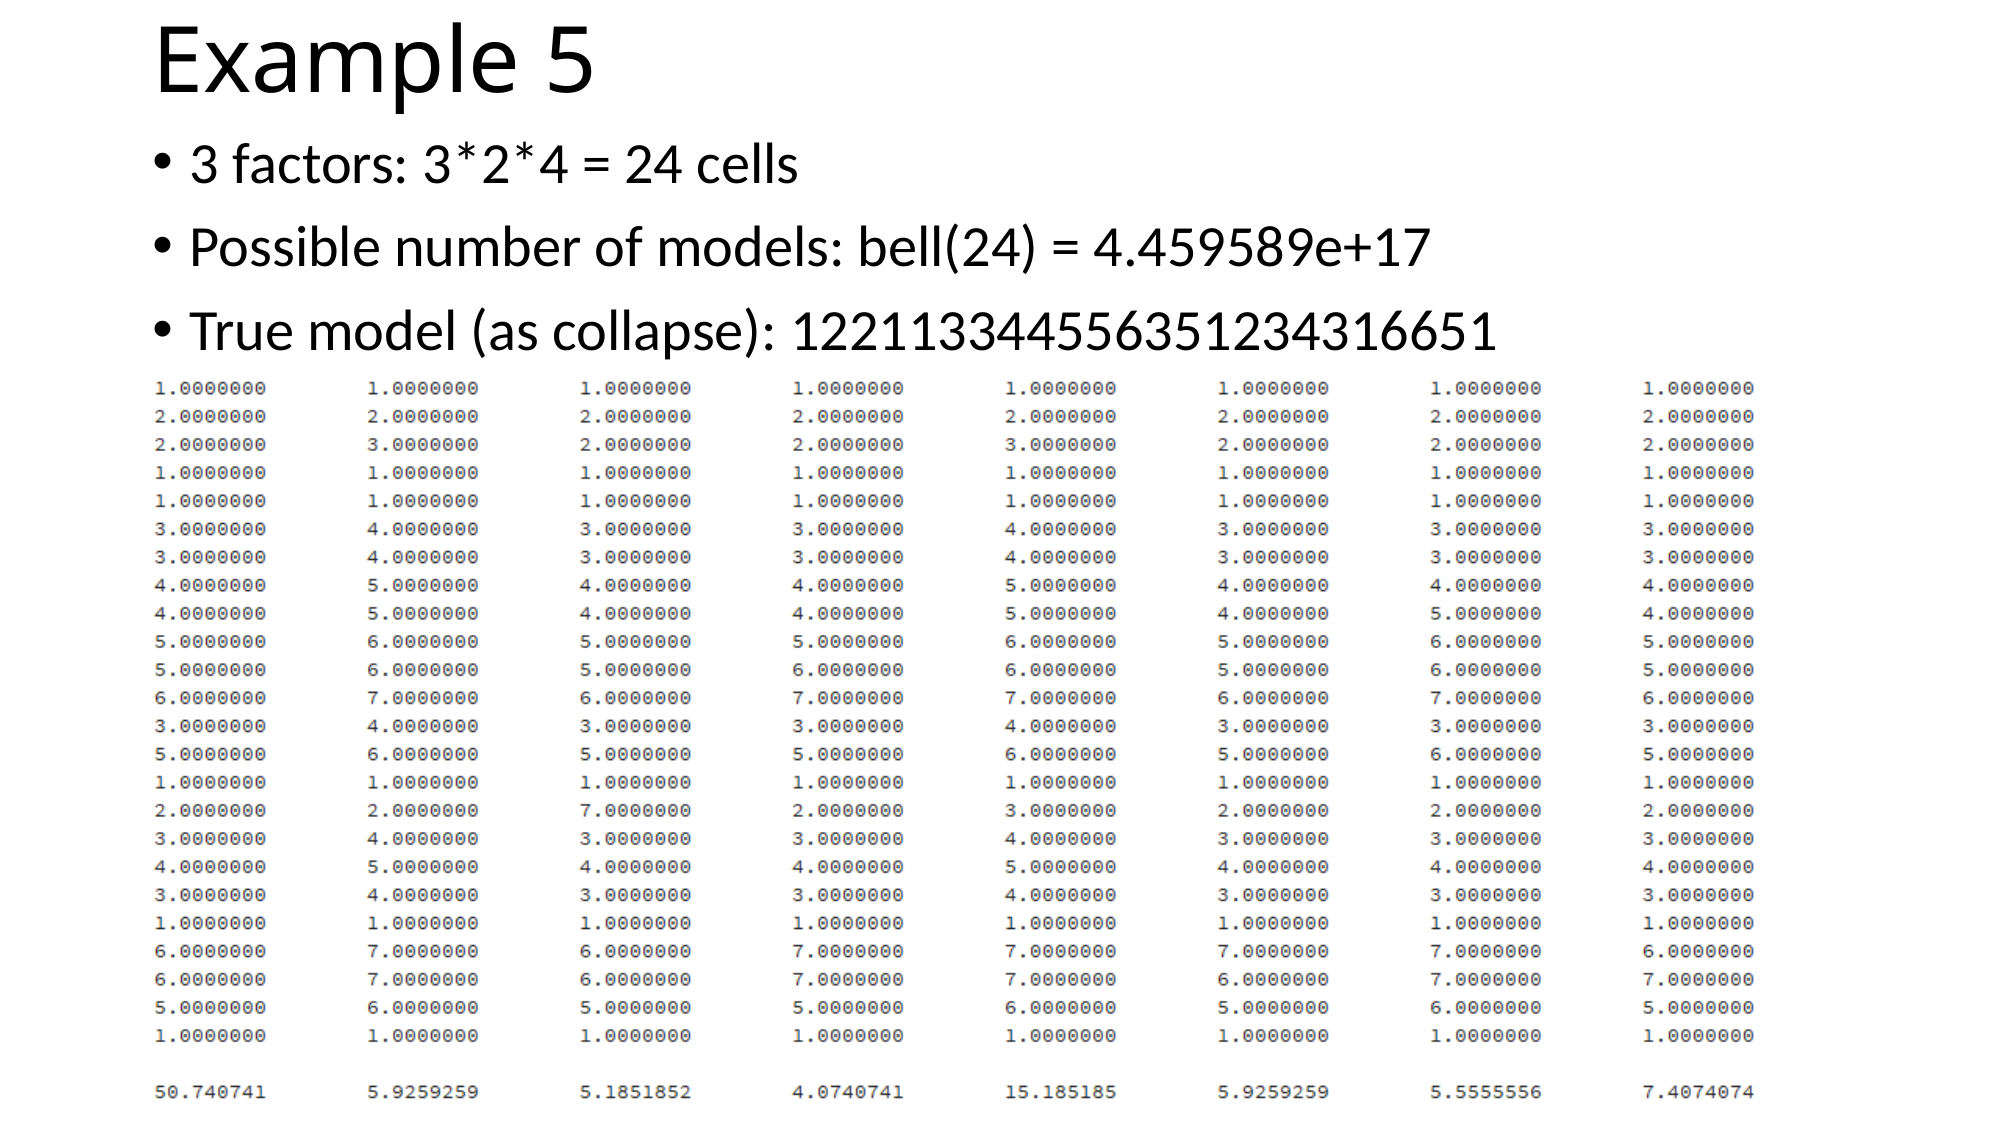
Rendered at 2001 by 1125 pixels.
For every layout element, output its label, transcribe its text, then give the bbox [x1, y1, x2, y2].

list 3 factors: 3*2*4 = 24 cells Possible number of models: bell(24) = 4.459589e+17 True model (as collapse): 122113344556351234316651 [137, 125, 1863, 839]
picture [70, 365, 1816, 1125]
title Example 5 [137, 0, 1863, 125]
